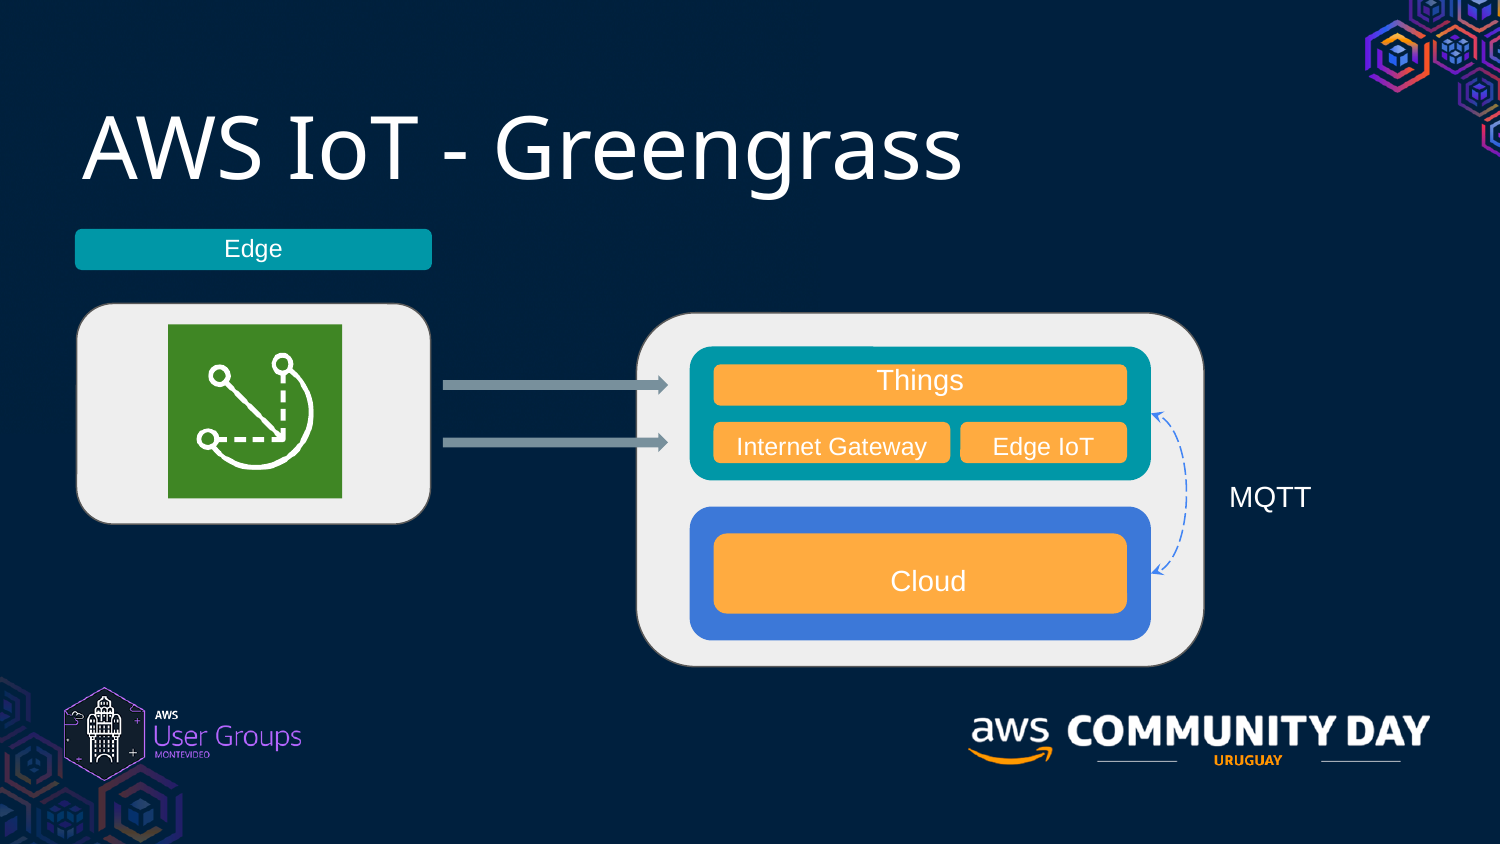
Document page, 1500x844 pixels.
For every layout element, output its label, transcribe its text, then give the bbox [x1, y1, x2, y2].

text_box Internet Gateway [719, 415, 944, 457]
text_box [689, 506, 1151, 641]
text_box [442, 375, 669, 395]
title AWS IoT - Greengrass [67, 77, 1466, 239]
text_box Edge IoT [944, 415, 1143, 457]
text_box [689, 346, 1151, 481]
text_box [385, 228, 432, 271]
picture [0, 0, 1500, 844]
text_box Things [741, 346, 1099, 399]
text_box [76, 303, 125, 525]
text_box Edge [122, 217, 385, 271]
text_box [442, 432, 669, 453]
text_box [384, 303, 431, 525]
text_box [636, 312, 1205, 667]
text_box Cloud [749, 547, 1107, 600]
text_box [74, 228, 122, 271]
text_box [713, 422, 951, 464]
text_box [960, 457, 1127, 464]
text_box [713, 533, 1128, 614]
text_box [713, 364, 1128, 406]
text_box MQTT [1208, 463, 1332, 505]
